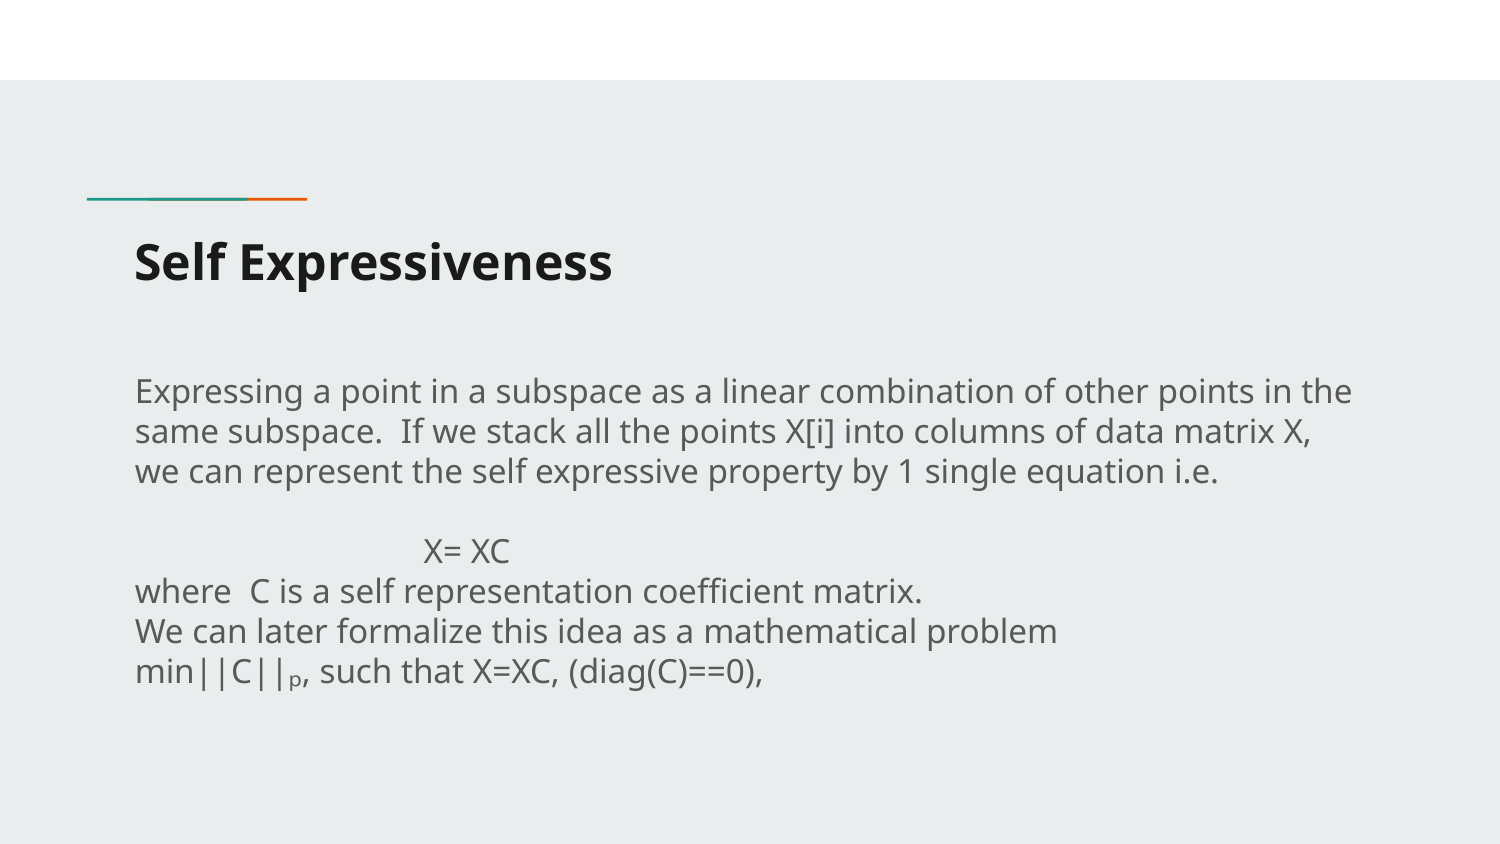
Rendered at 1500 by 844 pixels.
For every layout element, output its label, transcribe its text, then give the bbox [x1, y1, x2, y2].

subtitle Expressing a point in a subspace as a linear combination of other points in the same subspace. If we stack all the points X[i] into columns of data matrix X, we can represent the self expressive property by 1 single equation i.e. X= XC where C is a self representation coefficient matrix. We can later formalize this idea as a mathematical problem min||C||ₚ, such that X=XC, (diag(C)==0), [119, 355, 1381, 791]
title Self Expressiveness [119, 215, 1381, 297]
